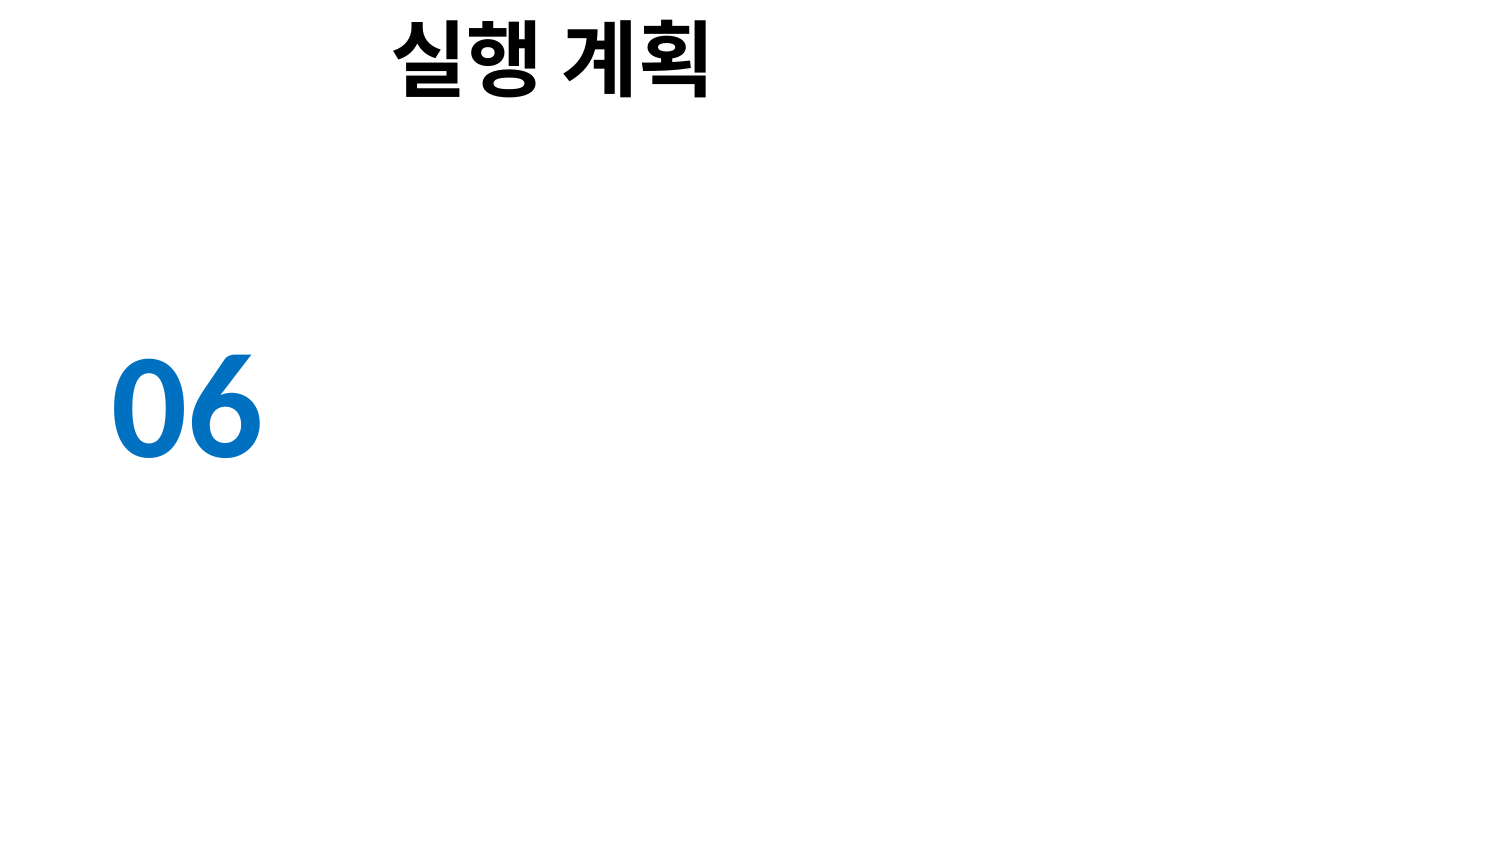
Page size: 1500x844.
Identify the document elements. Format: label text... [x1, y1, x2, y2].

text_box 06 [96, 299, 279, 495]
title 실행 계획 [375, 0, 1500, 224]
